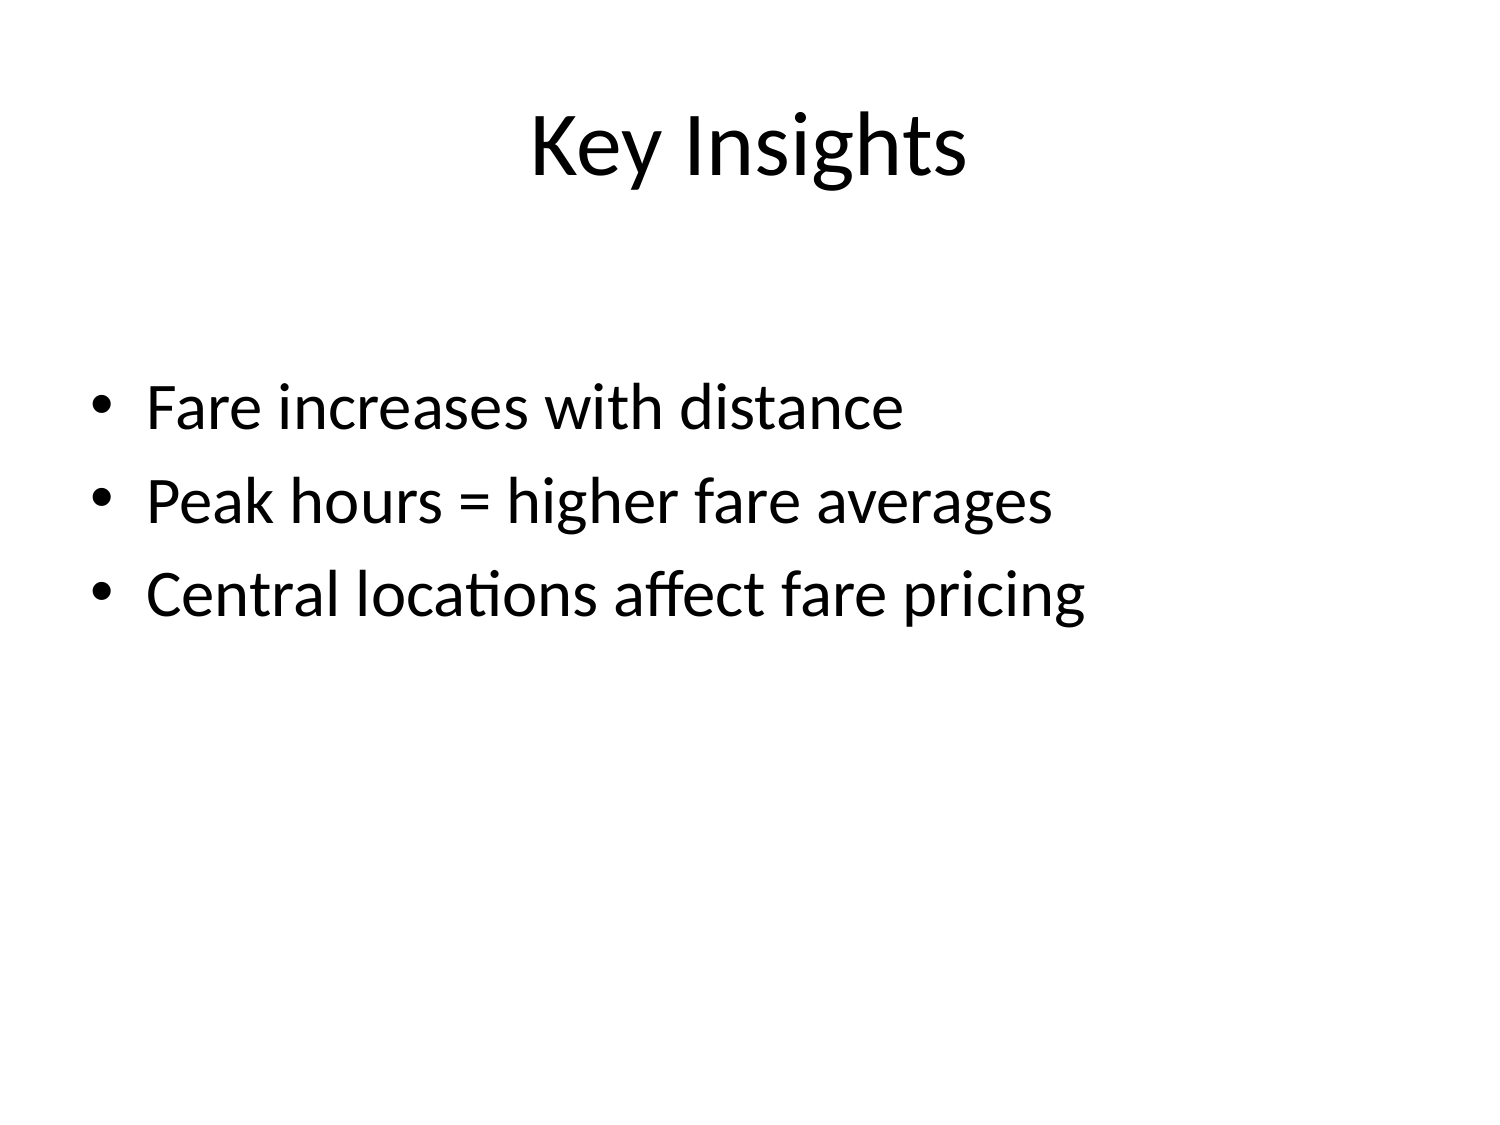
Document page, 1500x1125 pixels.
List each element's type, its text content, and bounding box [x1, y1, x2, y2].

title Key Insights [75, 45, 1425, 233]
list Fare increases with distance Peak hours = higher fare averages Central locations affect fare pricing [75, 262, 1425, 1005]
